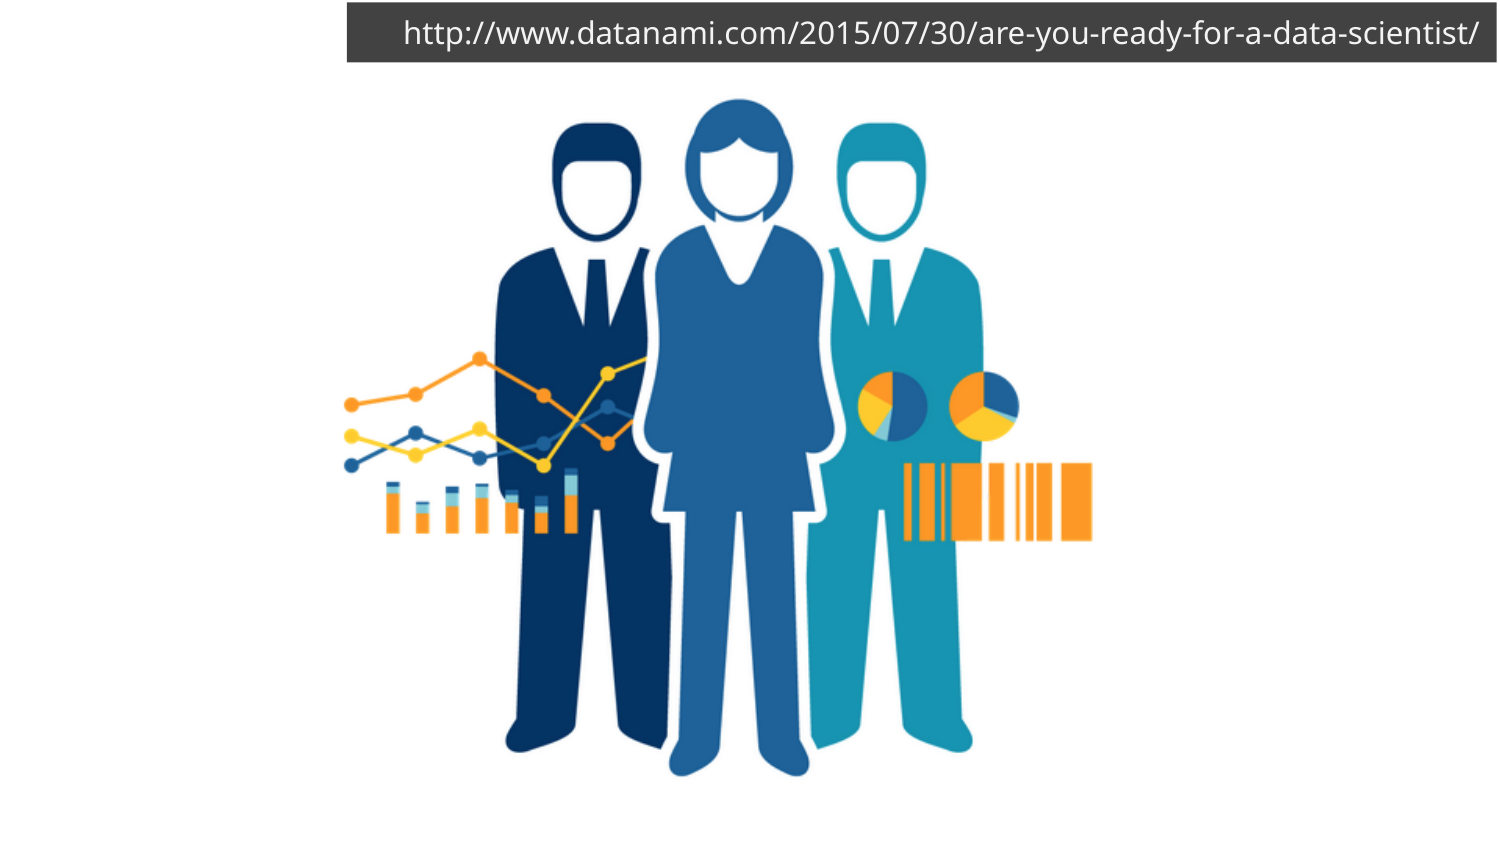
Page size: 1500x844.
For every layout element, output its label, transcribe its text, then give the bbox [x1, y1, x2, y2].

title http://www.datanami.com/2015/07/30/are-you-ready-for-a-data-scientist/ [346, 2, 1497, 63]
picture [37, 44, 1462, 800]
